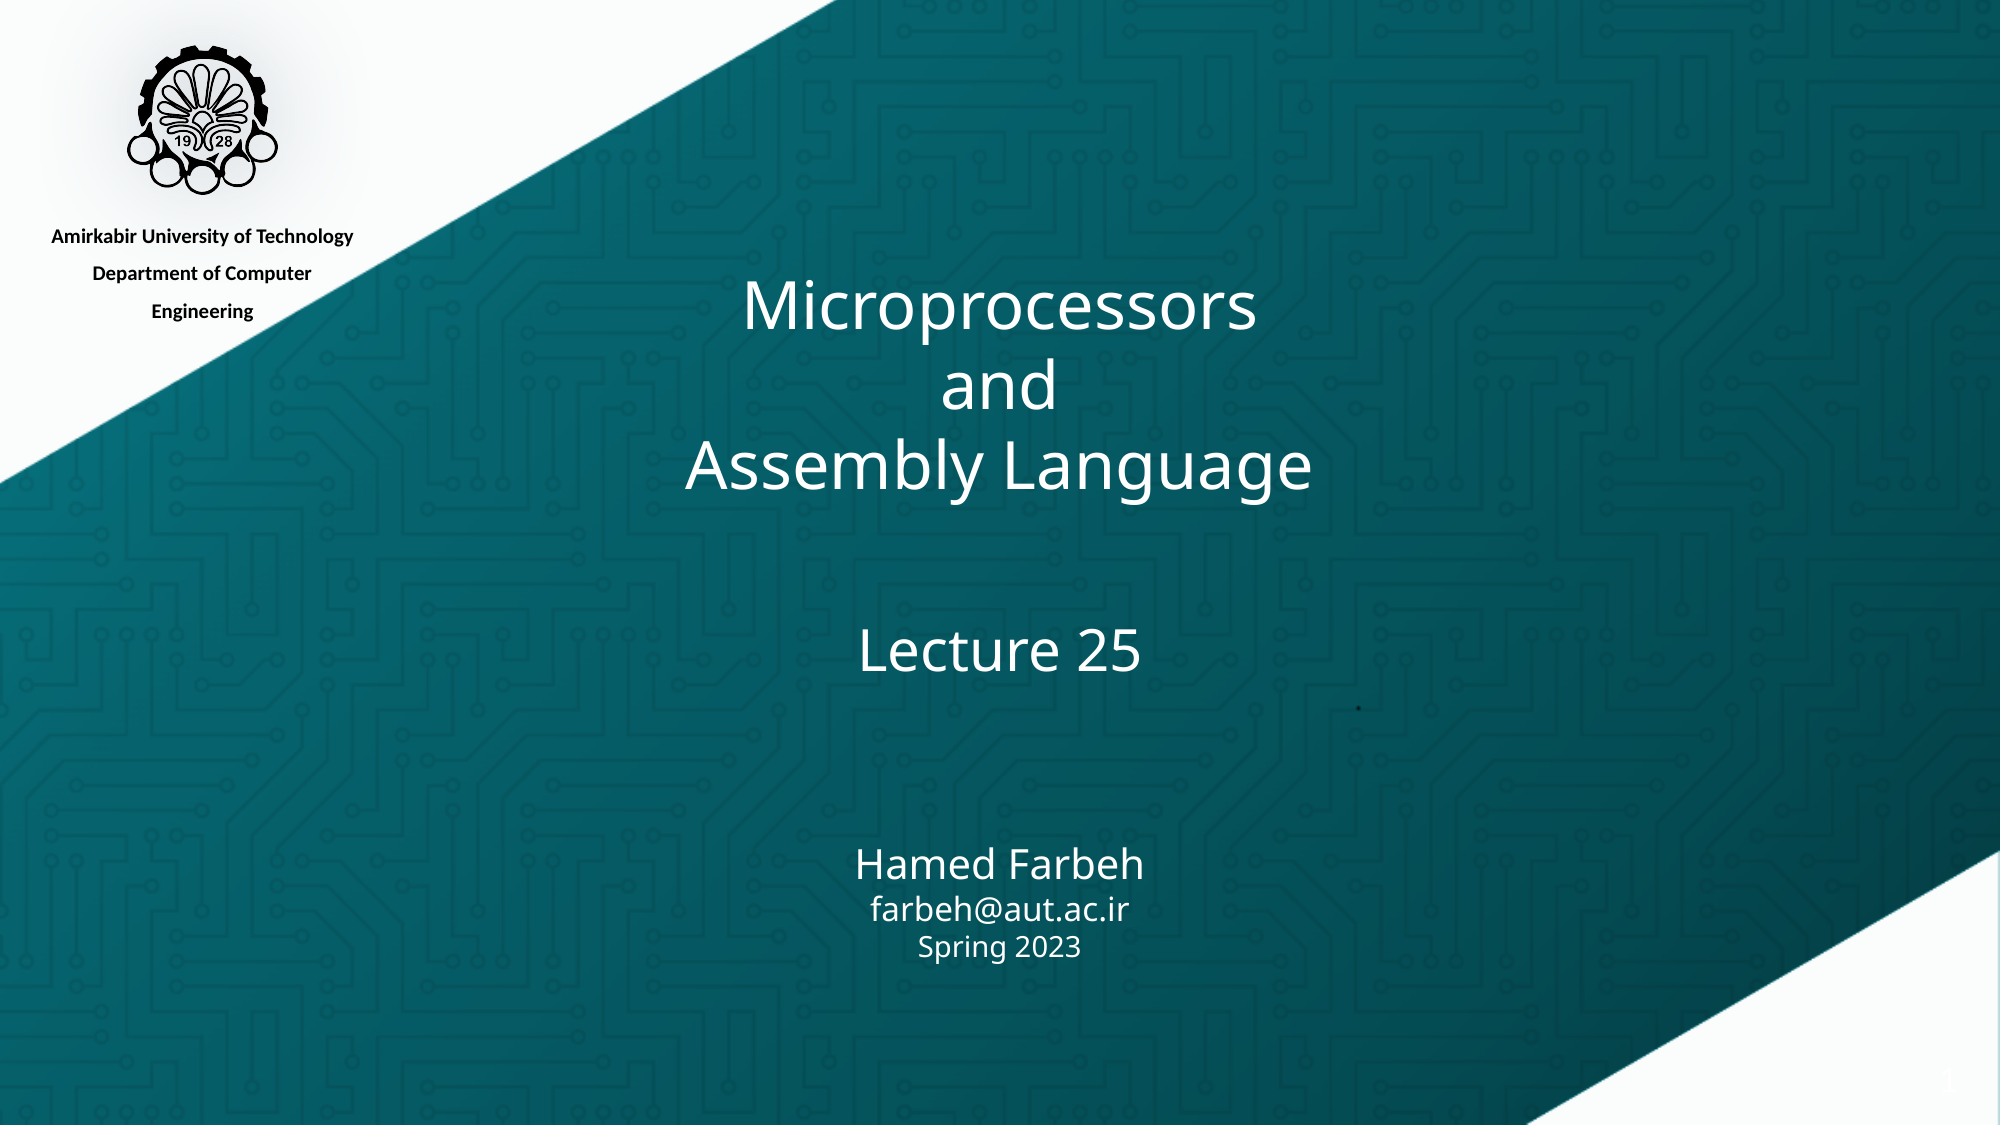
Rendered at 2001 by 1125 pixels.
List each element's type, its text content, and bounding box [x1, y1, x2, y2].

picture [0, 0, 2000, 1125]
title Microprocessors and Assembly Language Lecture 25 Hamed Farbeh farbeh@aut.ac.ir Spring 2023 [410, 130, 1590, 1016]
slide_number 1 [1522, 1047, 1973, 1108]
